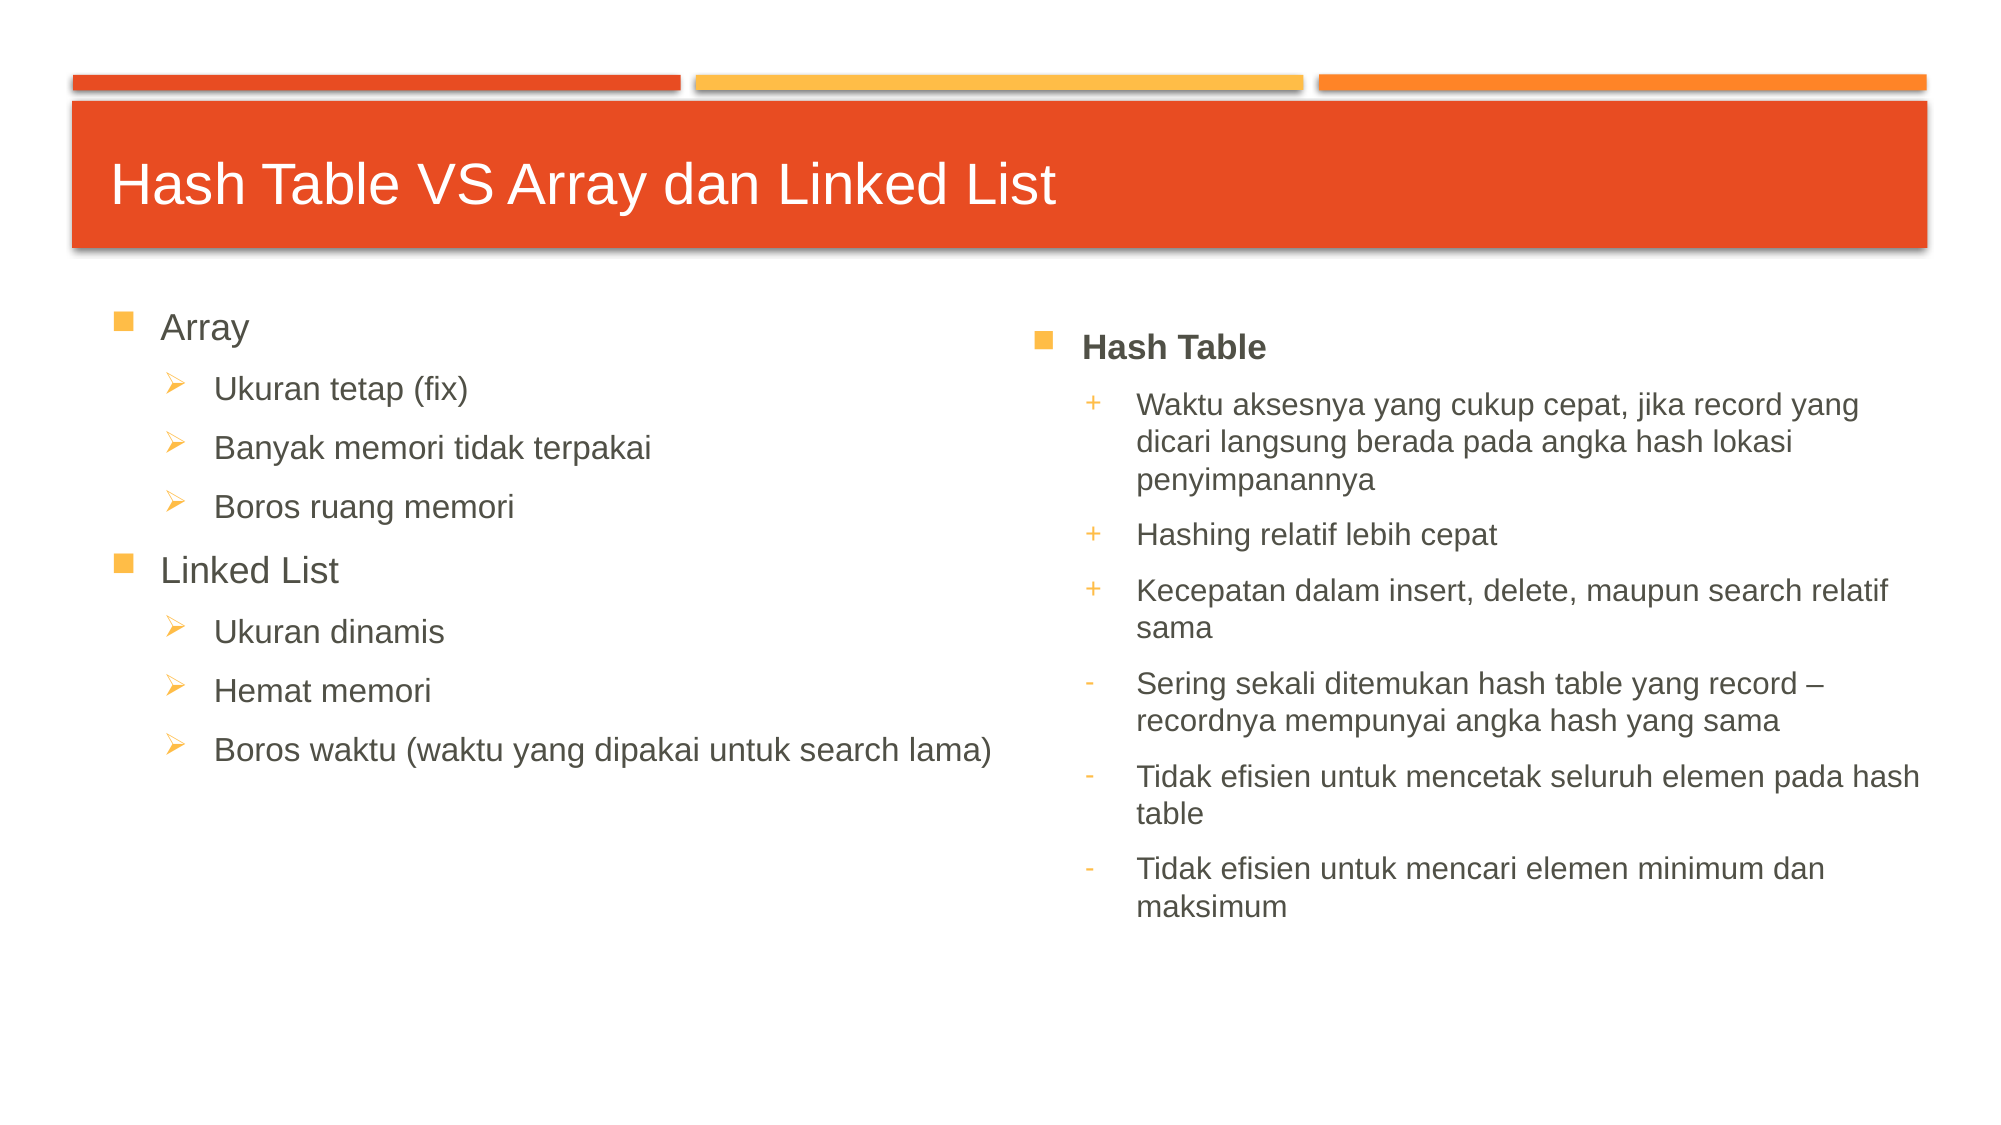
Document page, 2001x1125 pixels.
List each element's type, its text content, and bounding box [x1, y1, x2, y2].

title Hash Table VS Array dan Linked List [95, 115, 1905, 248]
list Array Ukuran tetap (fix) Banyak memori tidak terpakai Boros ruang memori Linked List Ukuran dinamis Hemat memori Boros waktu (waktu yang dipakai untuk search lama) [95, 295, 1017, 913]
text_box Hash Table Waktu aksesnya yang cukup cepat, jika record yang dicari langsung berada pada angka hash lokasi penyimpanannya Hashing relatif lebih cepat Kecepatan dalam insert, delete, maupun search relatif sama Sering sekali ditemukan hash table yang record – recordnya mempunyai angka hash yang sama Tidak efisien untuk mencetak seluruh elemen pada hash table Tidak efisien untuk mencari elemen minimum dan maksimum [1016, 316, 1938, 934]
